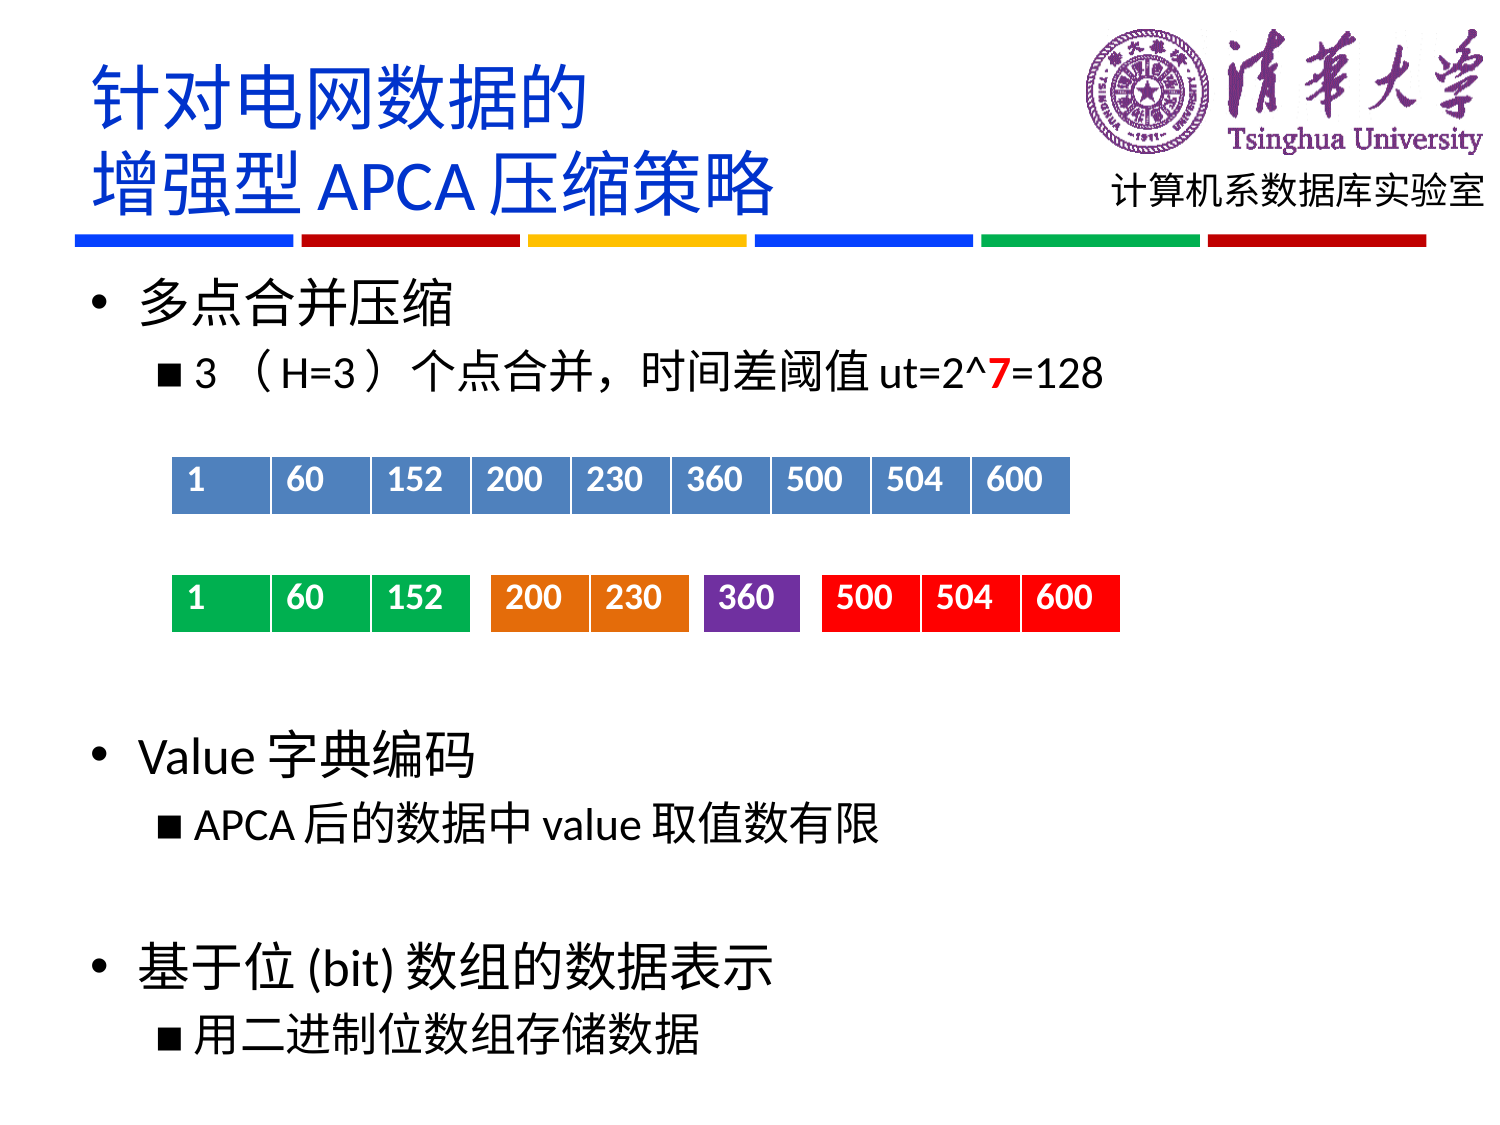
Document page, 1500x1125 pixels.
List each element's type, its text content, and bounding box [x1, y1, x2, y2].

title 针对电网数据的 增强型APCA压缩策略 [75, 45, 1425, 233]
table_header 60 [272, 457, 370, 514]
table_header 230 [591, 575, 689, 632]
table_header 600 [972, 457, 1070, 514]
table_header 500 [772, 457, 870, 514]
table_header 230 [572, 457, 670, 514]
list 多点合并压缩 3（H=3）个点合并，时间差阈值ut=2^7=128 Value字典编码 APCA后的数据中value取值数有限 基于位(bit)数组的数据表示 用二进制位数组存储数据 [75, 262, 1425, 1071]
table_header 500 [822, 575, 920, 632]
table_header 600 [1022, 575, 1120, 632]
table_header 60 [272, 575, 370, 632]
table_header 152 [372, 575, 470, 632]
table_header 1 [172, 457, 270, 514]
table_header 200 [491, 575, 589, 632]
table_header 1 [172, 575, 270, 632]
picture [1086, 29, 1483, 155]
table_header 360 [704, 575, 800, 632]
table_header 200 [472, 457, 570, 514]
table_header 504 [922, 575, 1020, 632]
table_header 504 [872, 457, 970, 514]
table_header 360 [672, 457, 770, 514]
table_header 152 [372, 457, 470, 514]
